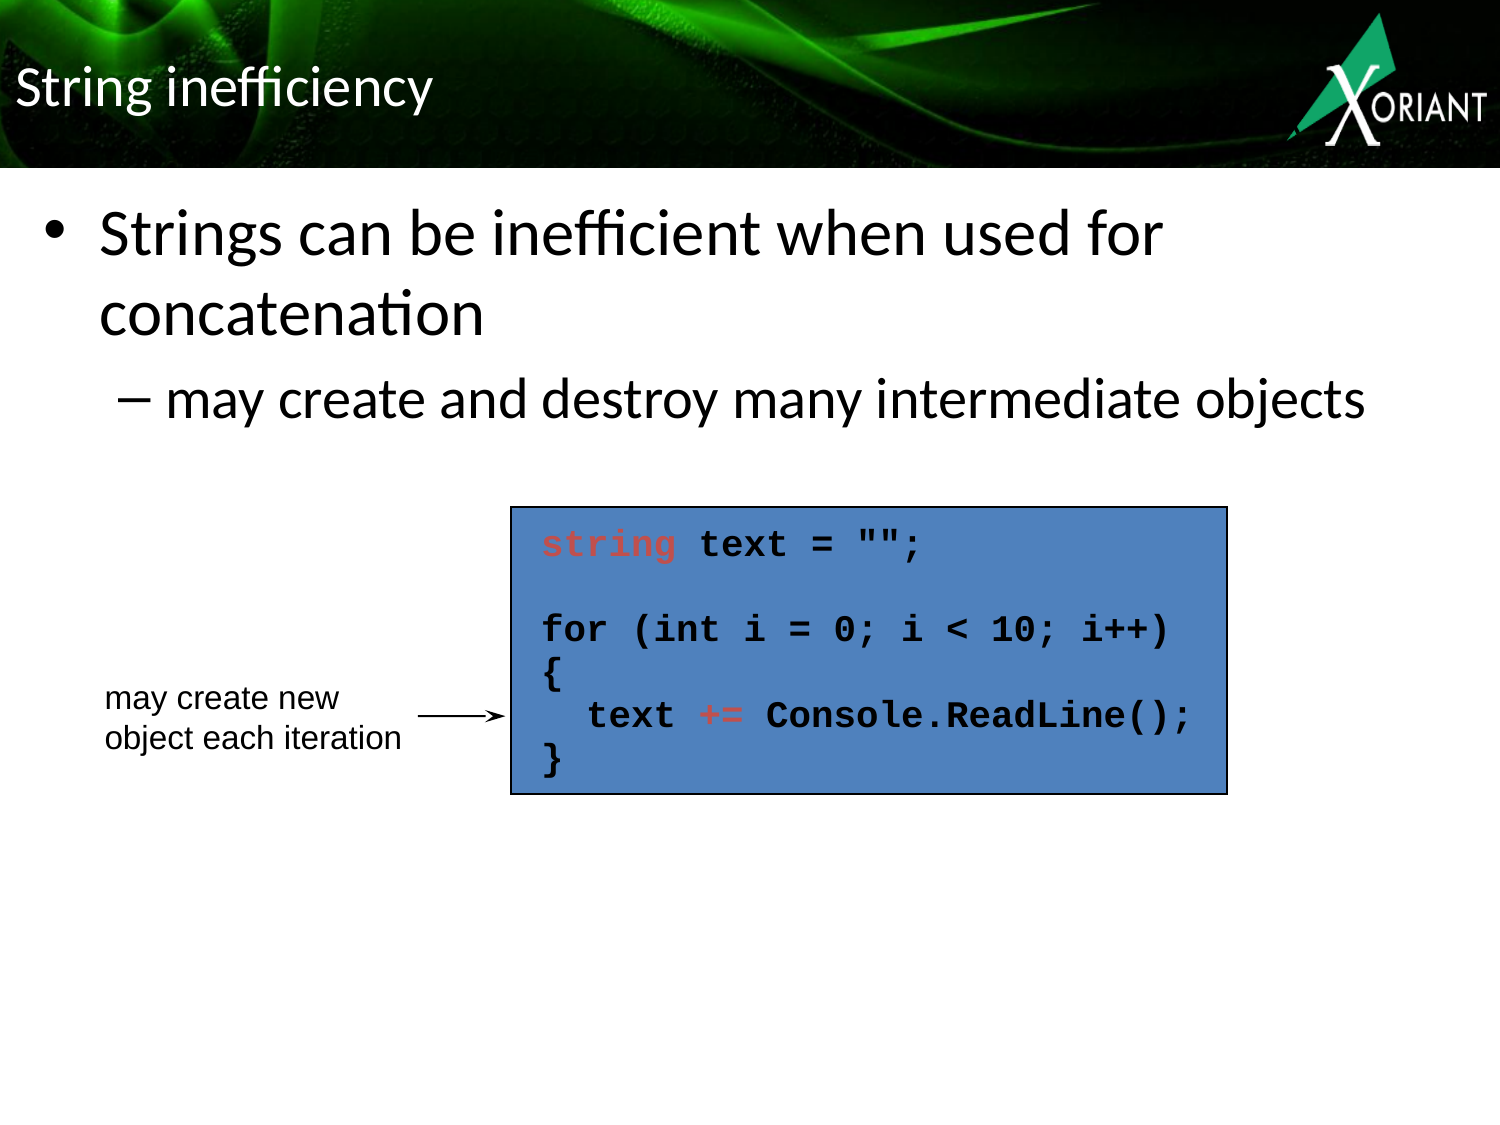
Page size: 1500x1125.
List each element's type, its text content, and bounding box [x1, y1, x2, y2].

text_box may create new object each iteration [86, 665, 425, 768]
title String inefficiency [0, 0, 1270, 168]
text_box [484, 709, 506, 723]
text_box string text = ""; for (int i = 0; i < 10; i++) { text += Console.ReadLine(); } [511, 507, 1227, 794]
list Strings can be inefficient when used for concatenation may create and destroy many intermediate objects [28, 181, 1500, 1107]
picture [1270, 0, 1499, 168]
